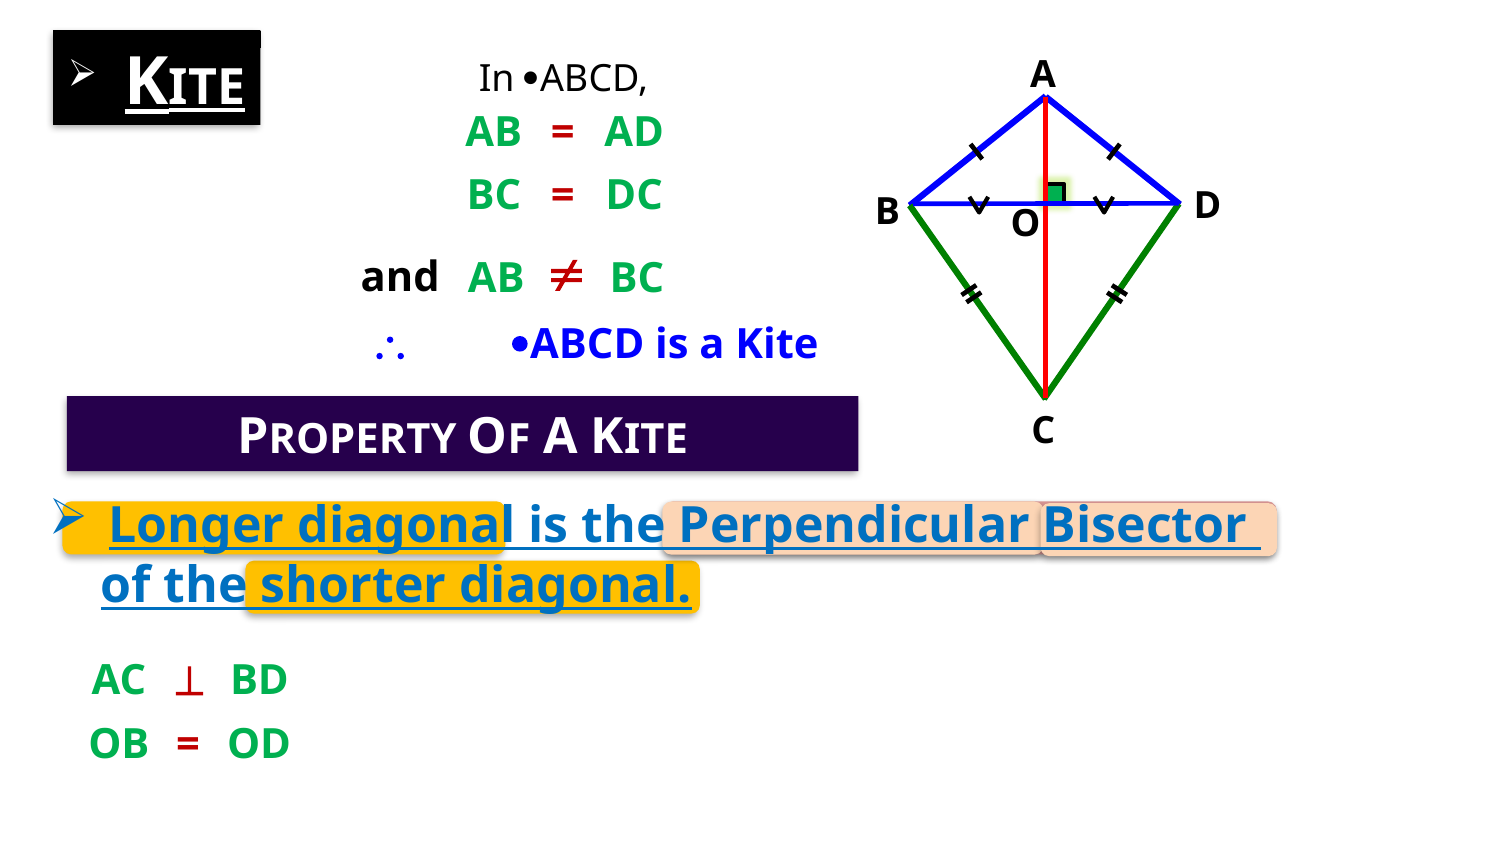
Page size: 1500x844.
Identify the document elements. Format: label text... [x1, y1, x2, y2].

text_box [452, 160, 678, 227]
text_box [1107, 143, 1121, 160]
text_box C [1016, 409, 1071, 459]
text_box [73, 709, 307, 776]
text_box PROPERTY OF A KITE [66, 396, 859, 472]
text_box B [860, 180, 903, 240]
text_box In ABCD, [463, 46, 664, 95]
text_box BC [594, 243, 679, 309]
text_box KITE [53, 30, 261, 125]
text_box AB [453, 243, 540, 309]
text_box [1276, 504, 1280, 555]
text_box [1049, 96, 1181, 203]
text_box A [1015, 42, 1072, 94]
text_box Longer diagonal is the Perpendicular Bisector of the shorter diagonal. [34, 485, 1276, 621]
text_box \ ABCD is a Kite [357, 309, 834, 375]
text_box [449, 96, 680, 162]
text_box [909, 95, 1046, 203]
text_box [74, 645, 304, 708]
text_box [1107, 289, 1127, 299]
text_box D [1184, 173, 1237, 234]
text_box and [345, 242, 455, 307]
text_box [1051, 208, 1180, 400]
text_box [962, 289, 981, 299]
text_box  [531, 235, 602, 308]
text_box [970, 143, 983, 160]
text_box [909, 205, 1038, 400]
